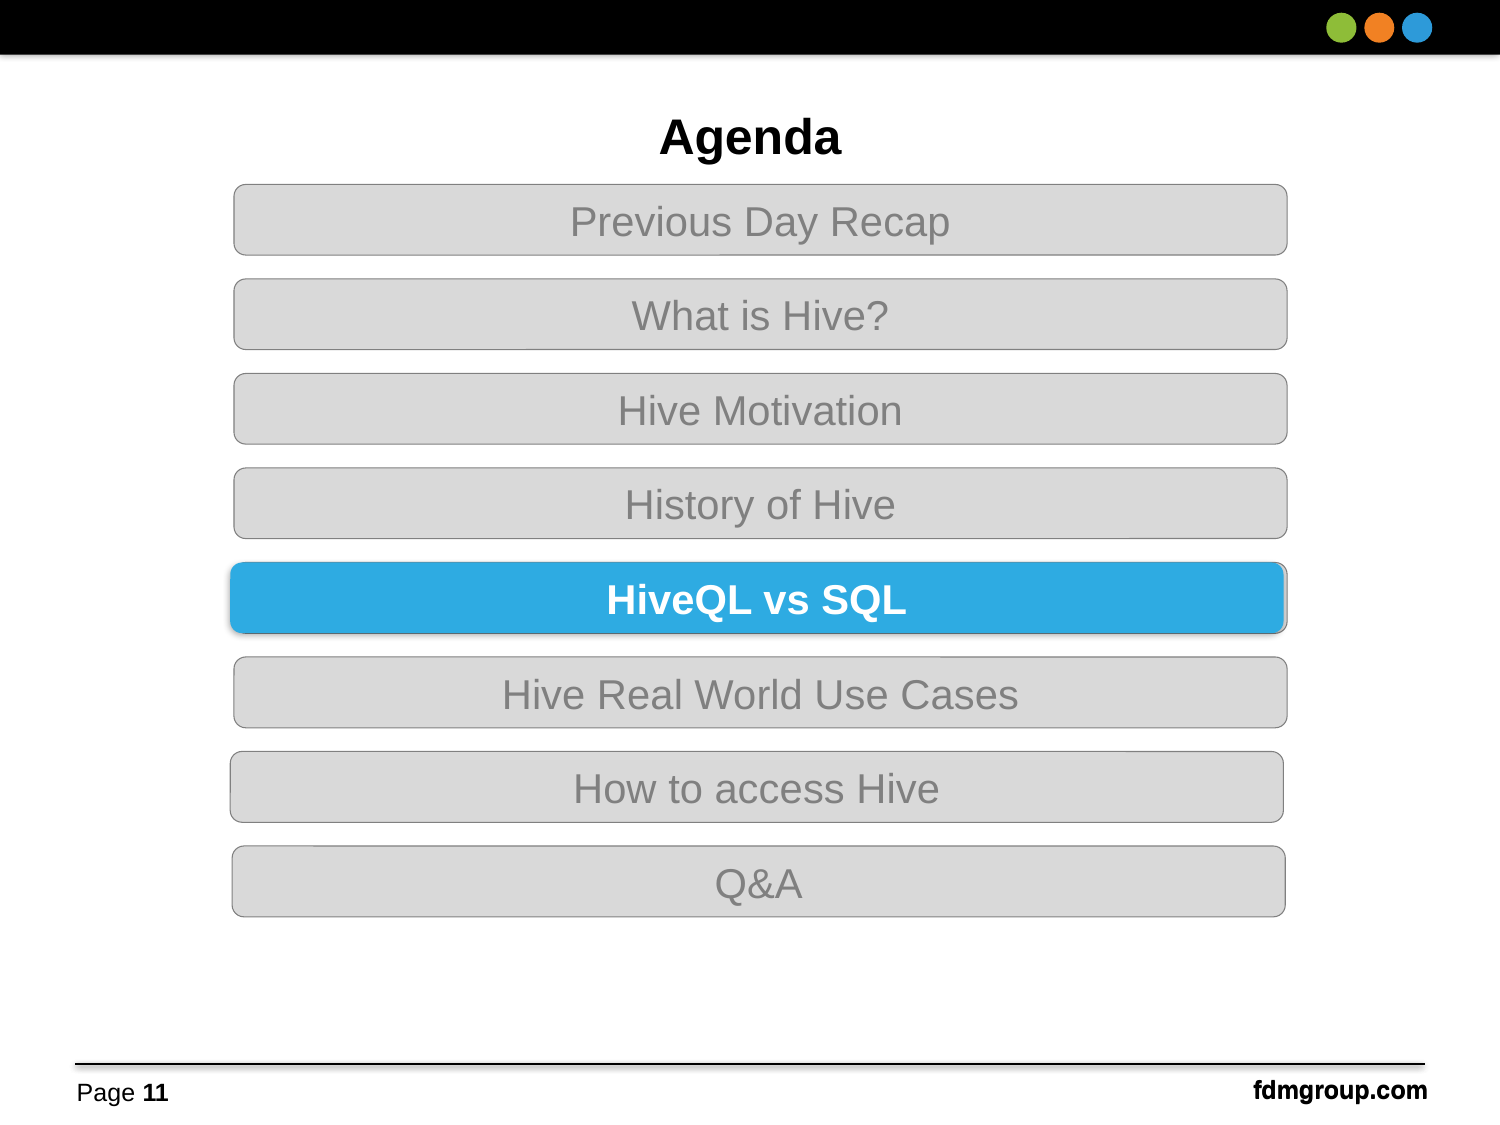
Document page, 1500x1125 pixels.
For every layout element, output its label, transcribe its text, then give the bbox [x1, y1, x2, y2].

text_box HiveQL vs SQL [229, 561, 1285, 634]
text_box History of Hive [231, 465, 1290, 541]
text_box Q&A [229, 843, 1288, 919]
text_box How to access Hive [228, 749, 1286, 825]
text_box Previous Day Recap [231, 182, 1290, 258]
slide_number Page 11 [76, 1076, 427, 1107]
title Agenda [75, 104, 1425, 173]
text_box Hive Real World Use Cases [231, 654, 1290, 730]
text_box What is Hive? [231, 276, 1290, 352]
text_box Hive Motivation [231, 371, 1290, 447]
